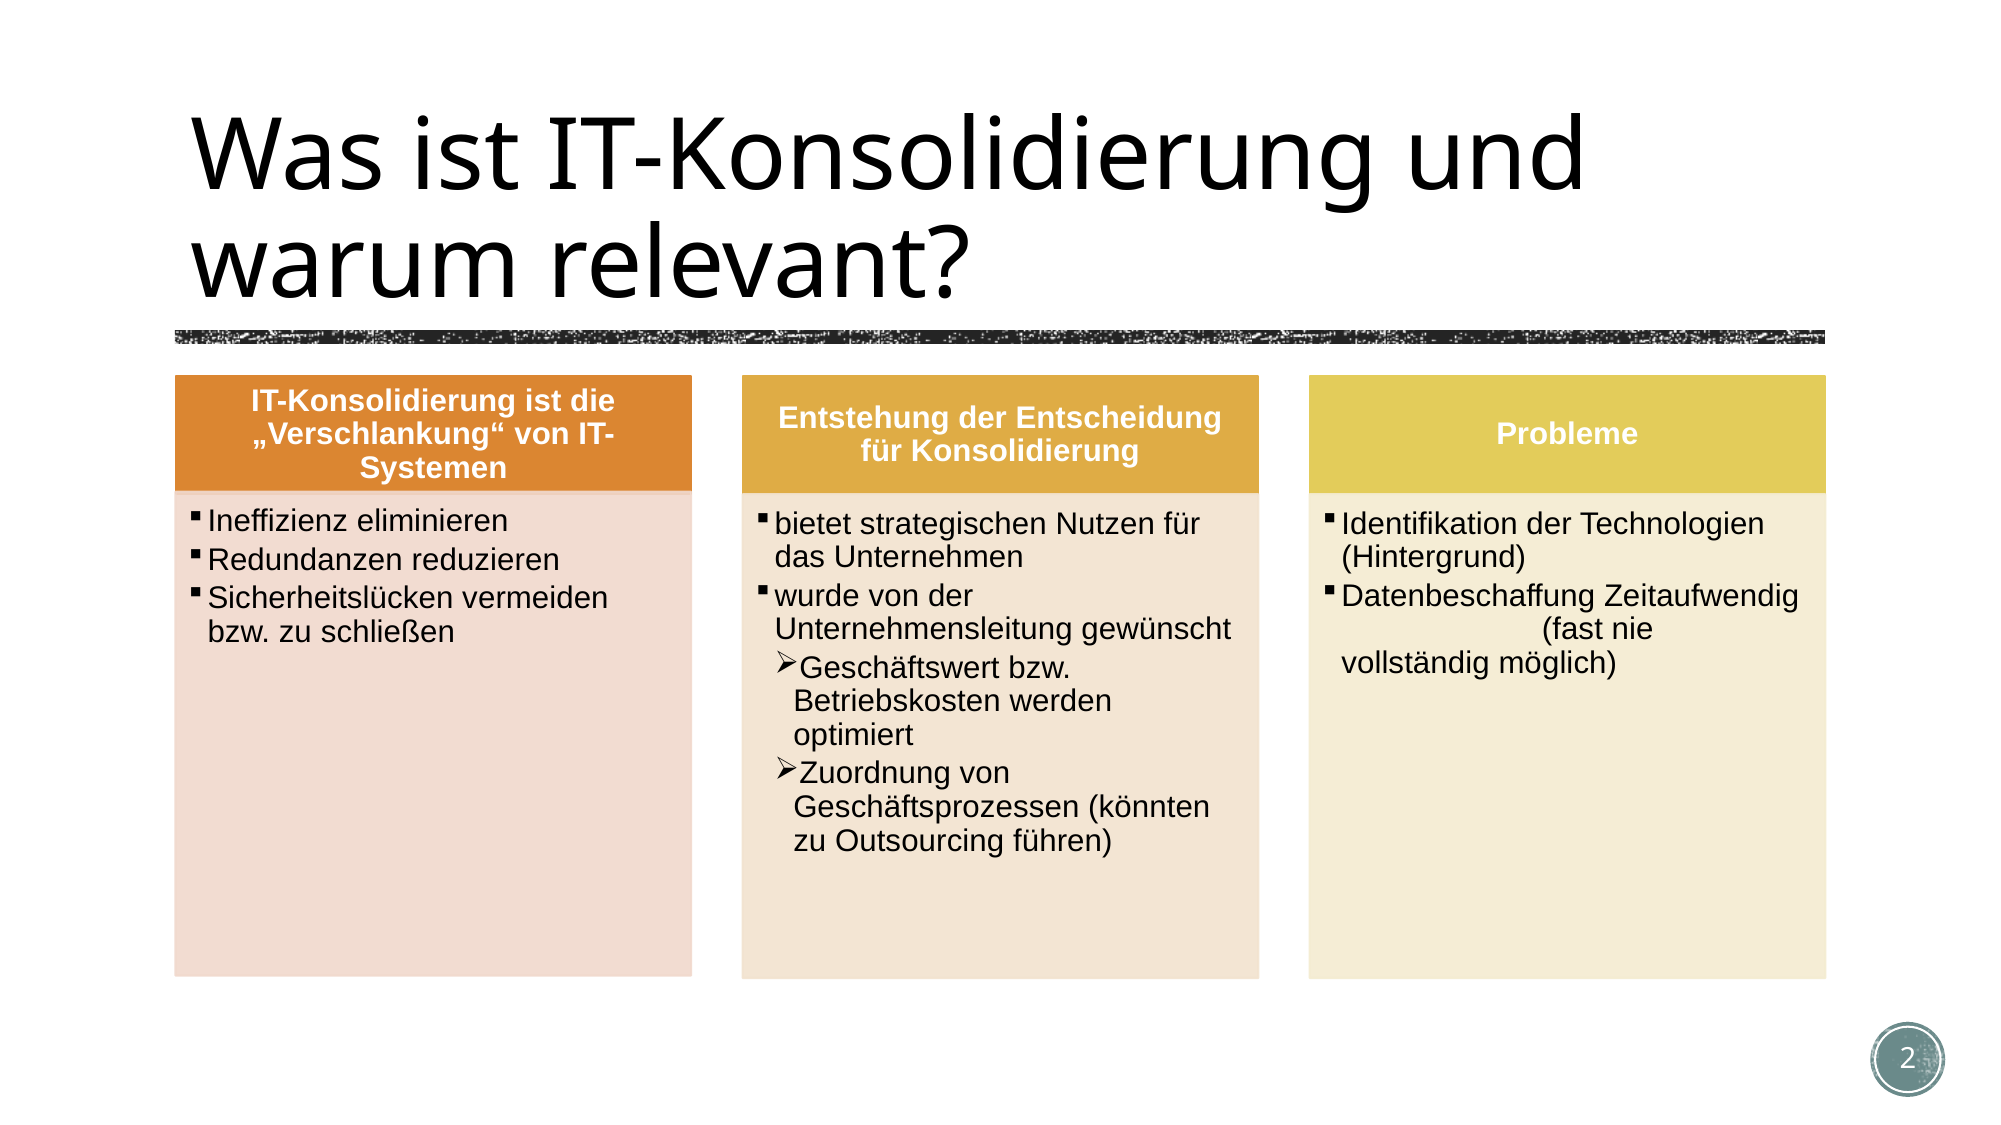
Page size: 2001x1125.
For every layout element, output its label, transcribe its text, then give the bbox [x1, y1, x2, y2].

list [178, 370, 1824, 984]
text_box [174, 329, 1826, 344]
title Was ist IT-Konsolidierung und warum relevant? [175, 79, 1826, 329]
slide_number 2 [1855, 1028, 1961, 1089]
